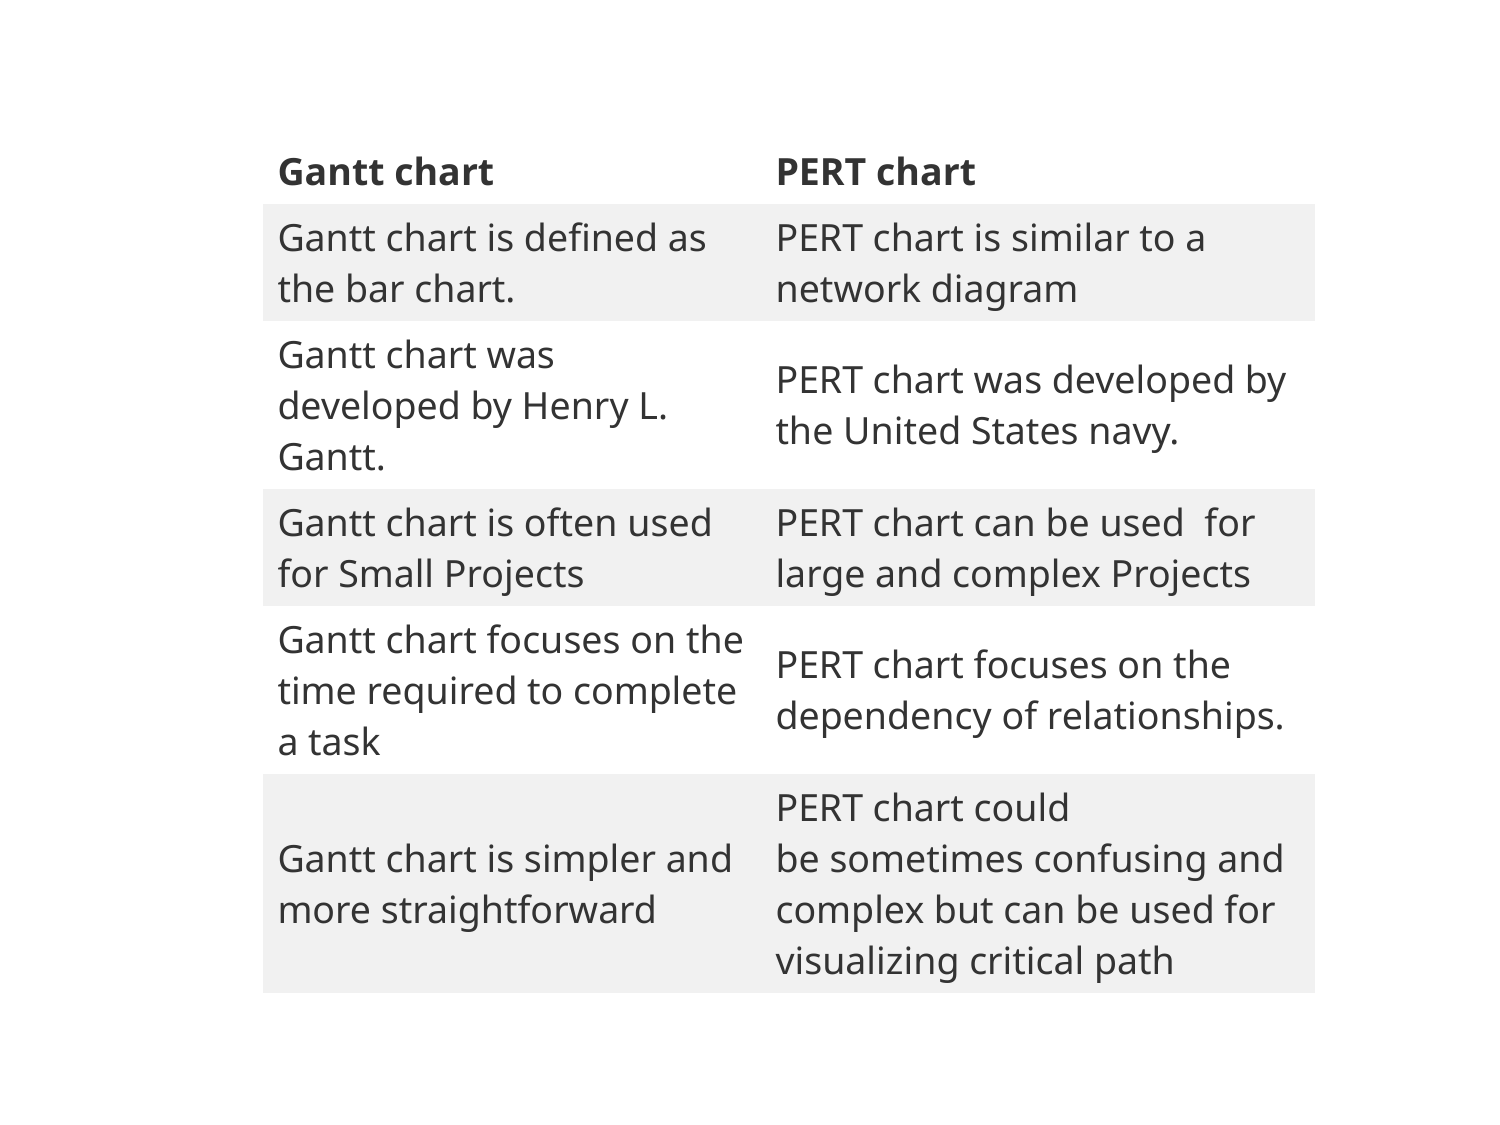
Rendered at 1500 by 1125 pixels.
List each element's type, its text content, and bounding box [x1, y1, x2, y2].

table_cell Gantt chart focuses on the time required to complete a task [263, 606, 761, 774]
table_cell Gantt chart was developed by Henry L. Gantt. [263, 321, 761, 489]
table_cell Gantt chart is simpler and more straightforward [263, 774, 761, 993]
table_header Gantt chart [263, 137, 761, 204]
table_cell Gantt chart is defined as the bar chart. [263, 204, 761, 321]
table_cell PERT chart was developed by the United States navy. [761, 321, 1315, 489]
table_cell Gantt chart is often used for Small Projects [263, 489, 761, 606]
table_cell PERT chart focuses on the dependency of relationships. [761, 606, 1315, 774]
table_header PERT chart [761, 137, 1315, 204]
table_cell PERT chart is similar to a network diagram [761, 204, 1315, 321]
table_cell PERT chart can be used for large and complex Projects [761, 489, 1315, 606]
table_cell PERT chart could be sometimes confusing and complex but can be used for visualizing critical path [761, 774, 1315, 993]
